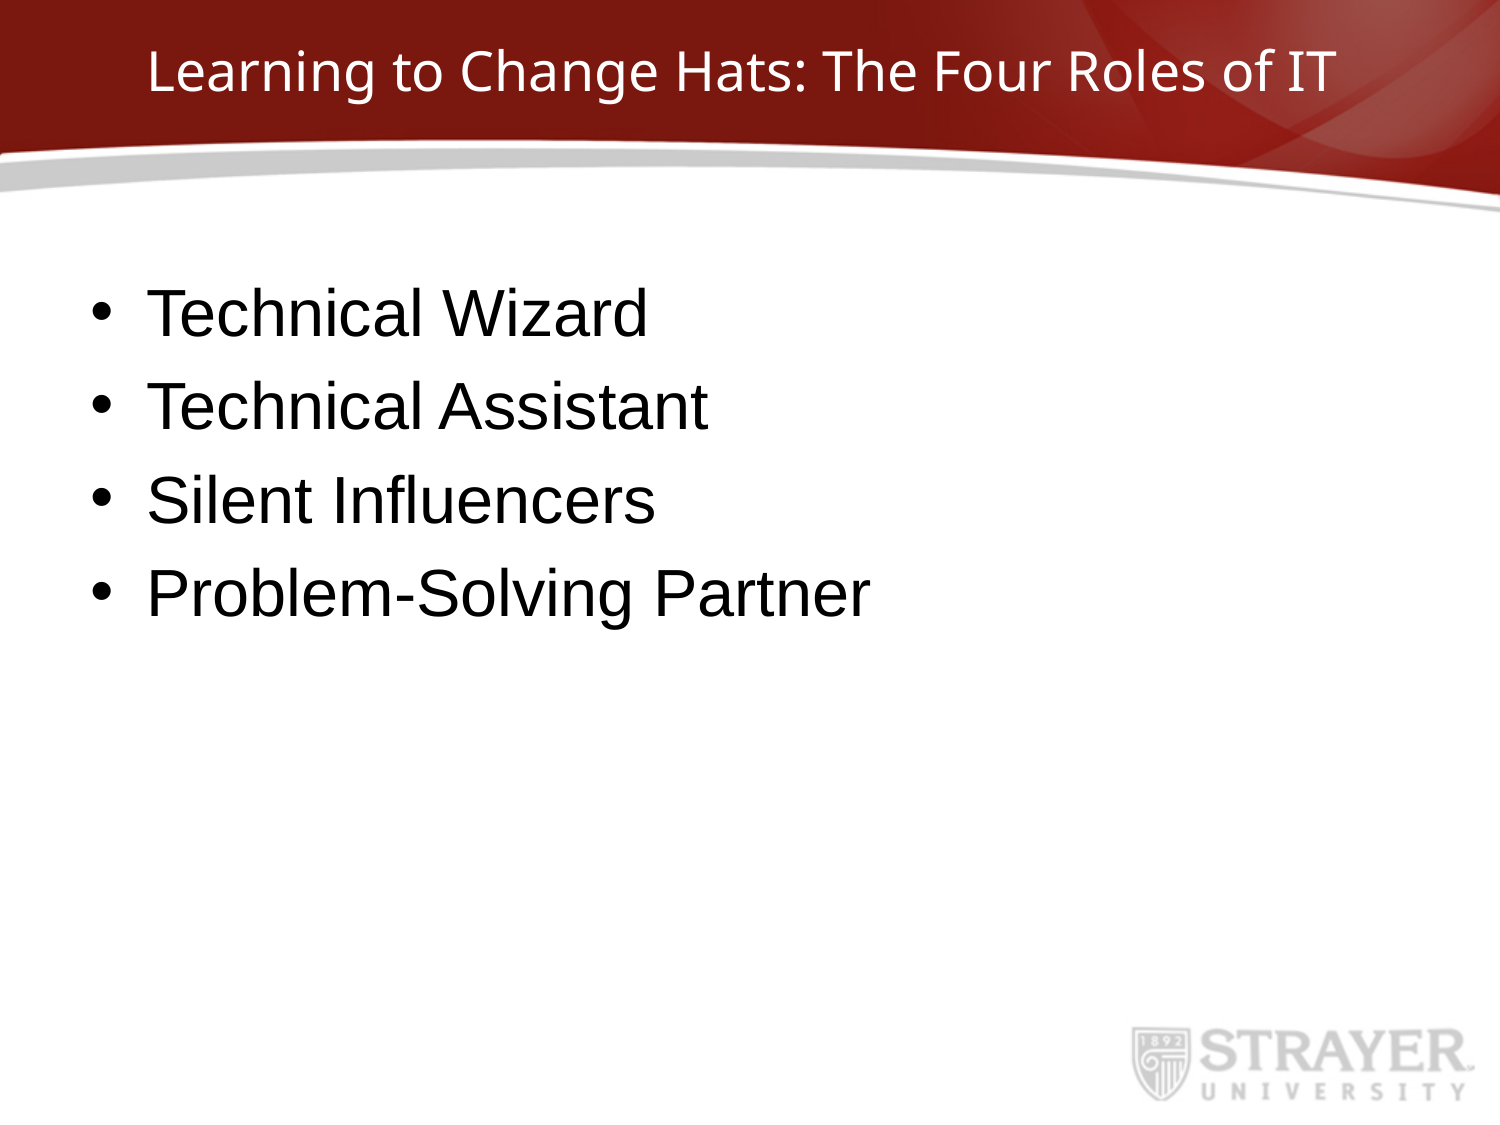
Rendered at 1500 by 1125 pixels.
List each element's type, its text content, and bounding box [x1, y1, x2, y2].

picture [0, 0, 1500, 1125]
title Learning to Change Hats: The Four Roles of IT [75, 0, 1425, 138]
list Technical Wizard Technical Assistant Silent Influencers Problem-Solving Partner [75, 262, 1425, 1005]
